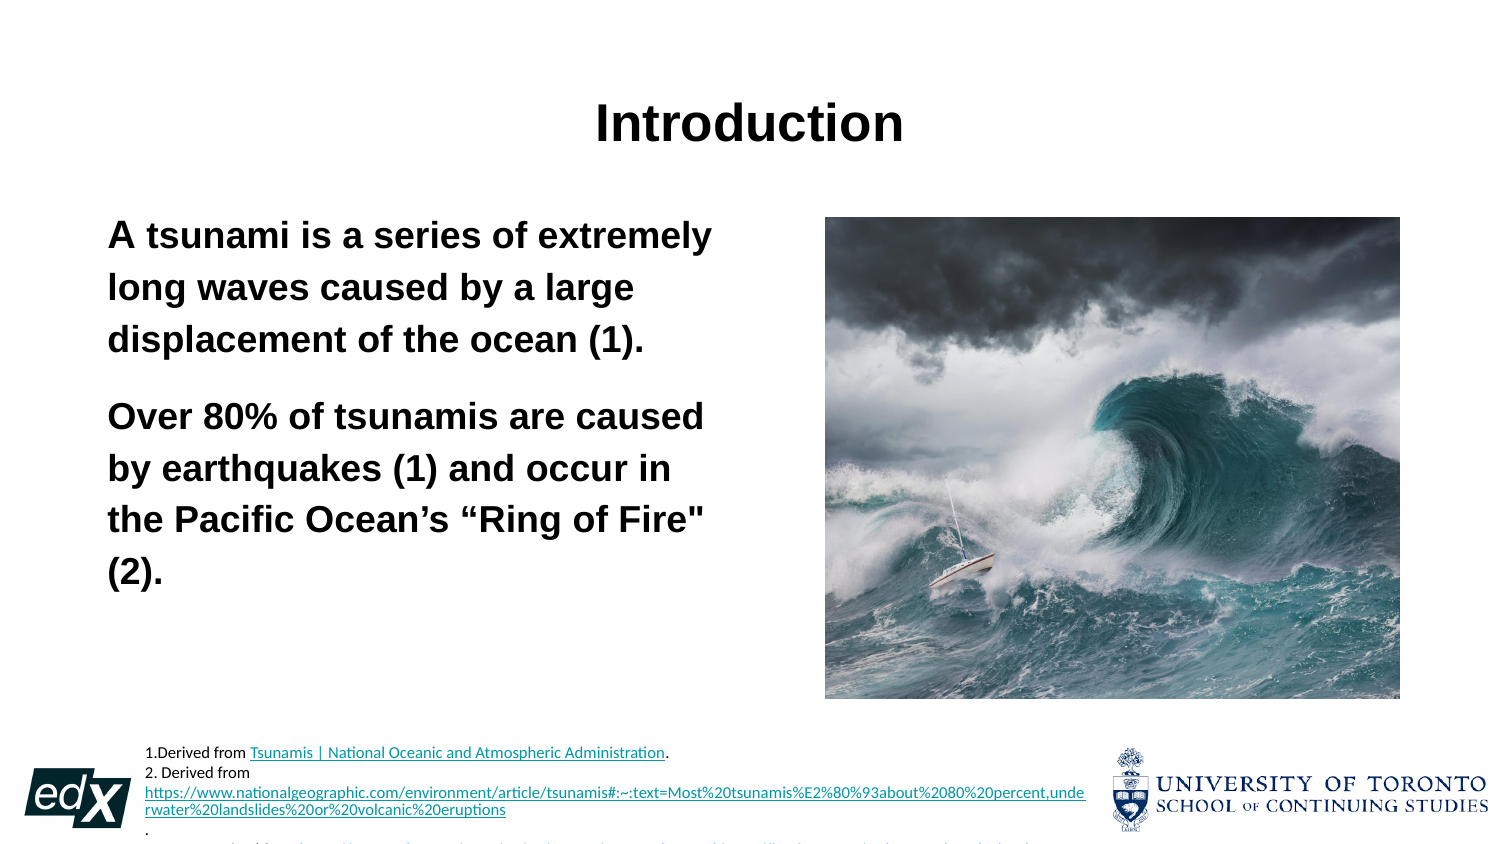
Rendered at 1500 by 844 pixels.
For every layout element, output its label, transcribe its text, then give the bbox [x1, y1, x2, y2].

list A tsunami is a series of extremely long waves caused by a large displacement of the ocean (1). Over 80% of tsunamis are caused by earthquakes (1) and occur in the Pacific Ocean’s “Ring of Fire" (2). [92, 187, 751, 727]
picture [1112, 747, 1488, 832]
text_box 1.Derived from Tsunamis | National Oceanic and Atmospheric Administration. 2. Derived from https://www.nationalgeographic.com/environment/article/tsunamis#:~:text=Most%20tsunamis%E2%80%93about%2080%20percent,underwater%20landslides%20or%20volcanic%20eruptions. 3. Image Derived from https://www.cnbc.com/2017/11/19/tsunami-waves-detected-in-pacific-after-magnitude-7-earthquake.html [129, 727, 1103, 844]
picture [825, 216, 1401, 700]
picture [6, 726, 149, 835]
title Introduction [51, 72, 1449, 167]
